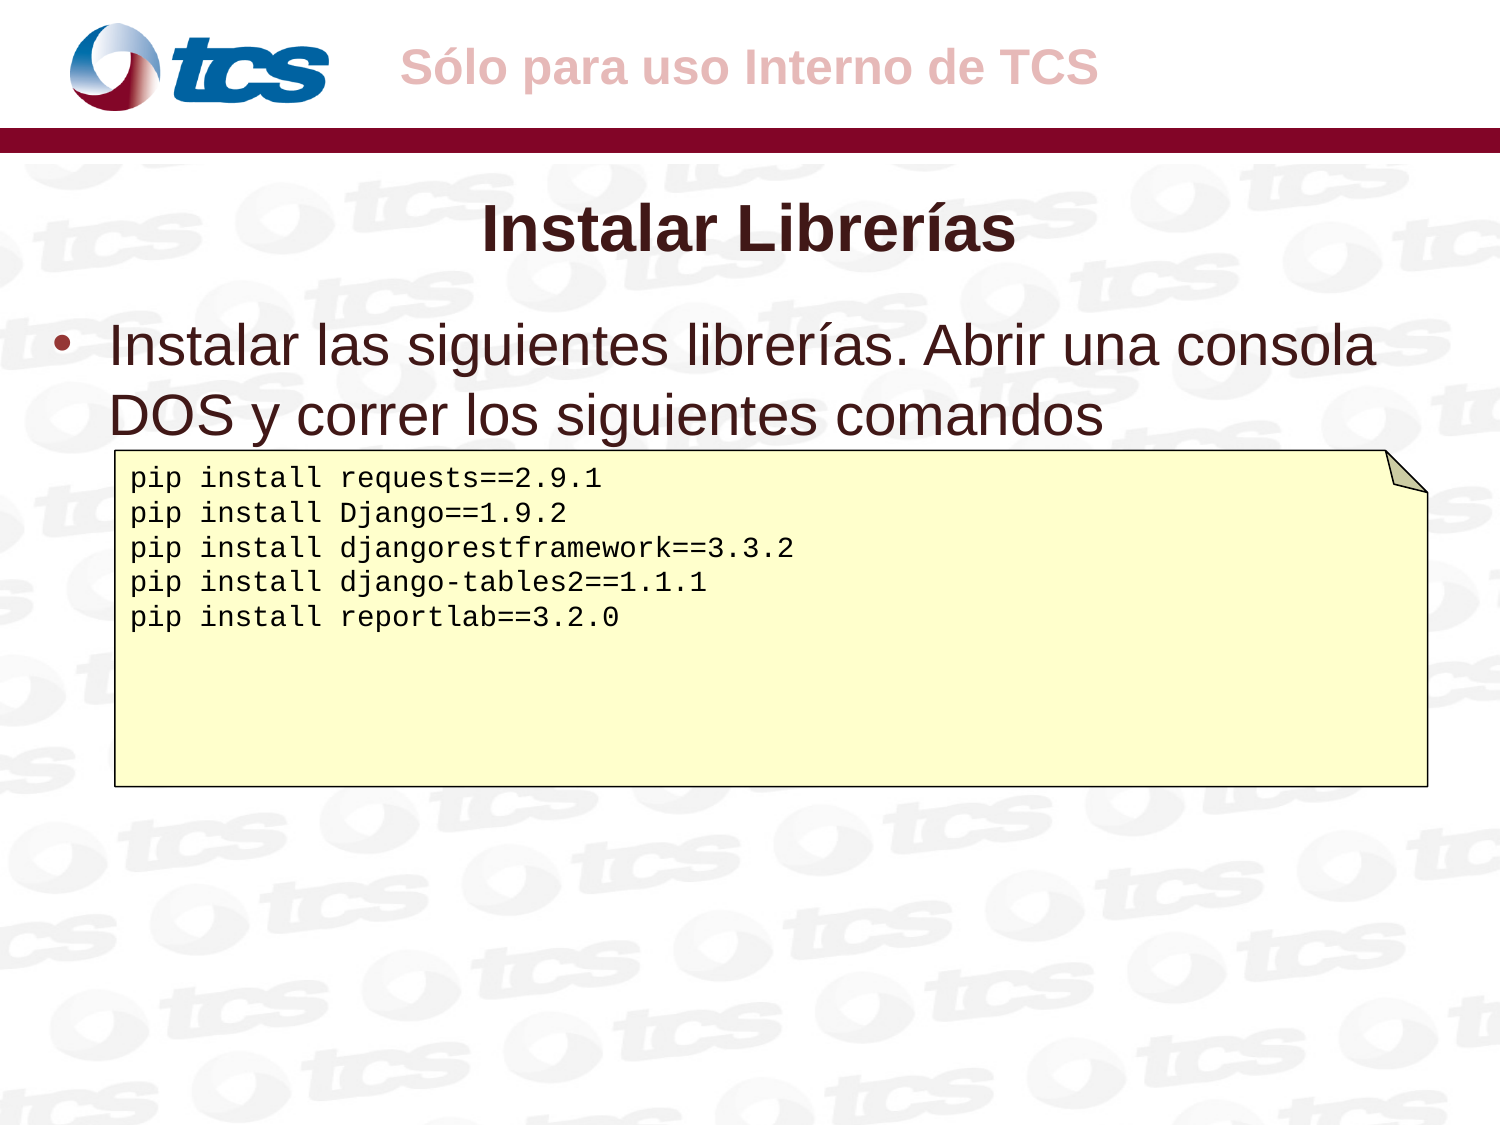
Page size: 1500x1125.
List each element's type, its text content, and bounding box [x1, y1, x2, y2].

picture [0, 164, 1500, 1125]
text_box pip install requests==2.9.1 pip install Django==1.9.2 pip install djangorestframework==3.3.2 pip install django-tables2==1.1.1 pip install reportlab==3.2.0 [114, 450, 1428, 787]
title Instalar Librerías [37, 174, 1463, 275]
picture [0, 128, 1500, 153]
list Instalar las siguientes librerías. Abrir una consola DOS y correr los siguientes comandos [37, 299, 1463, 1088]
picture [70, 23, 329, 111]
